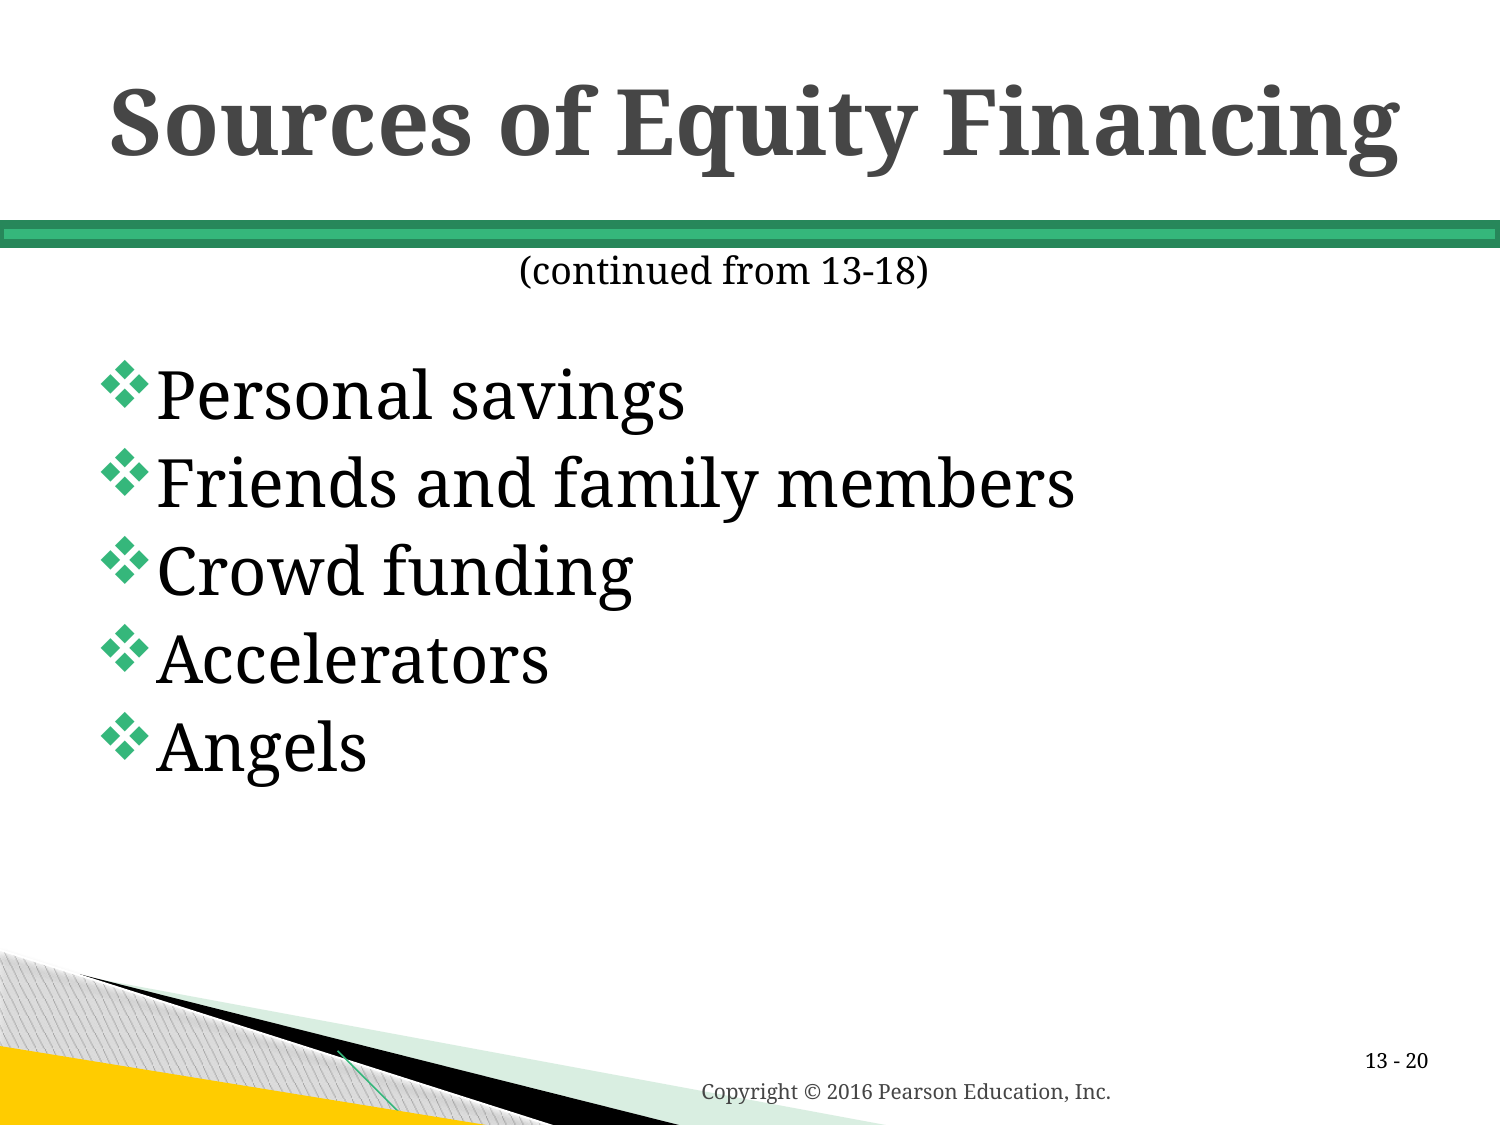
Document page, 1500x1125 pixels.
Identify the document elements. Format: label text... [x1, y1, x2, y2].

slide_number 13 - [1350, 1039, 1495, 1118]
title Sources of Equity Financing [75, 24, 1438, 213]
list Personal savings Friends and family members Crowd funding Accelerators Angels [62, 337, 1476, 1063]
text_box (continued from 13-18) [504, 239, 945, 300]
footer Copyright © 2016 Pearson Education, Inc. [575, 1051, 1238, 1112]
